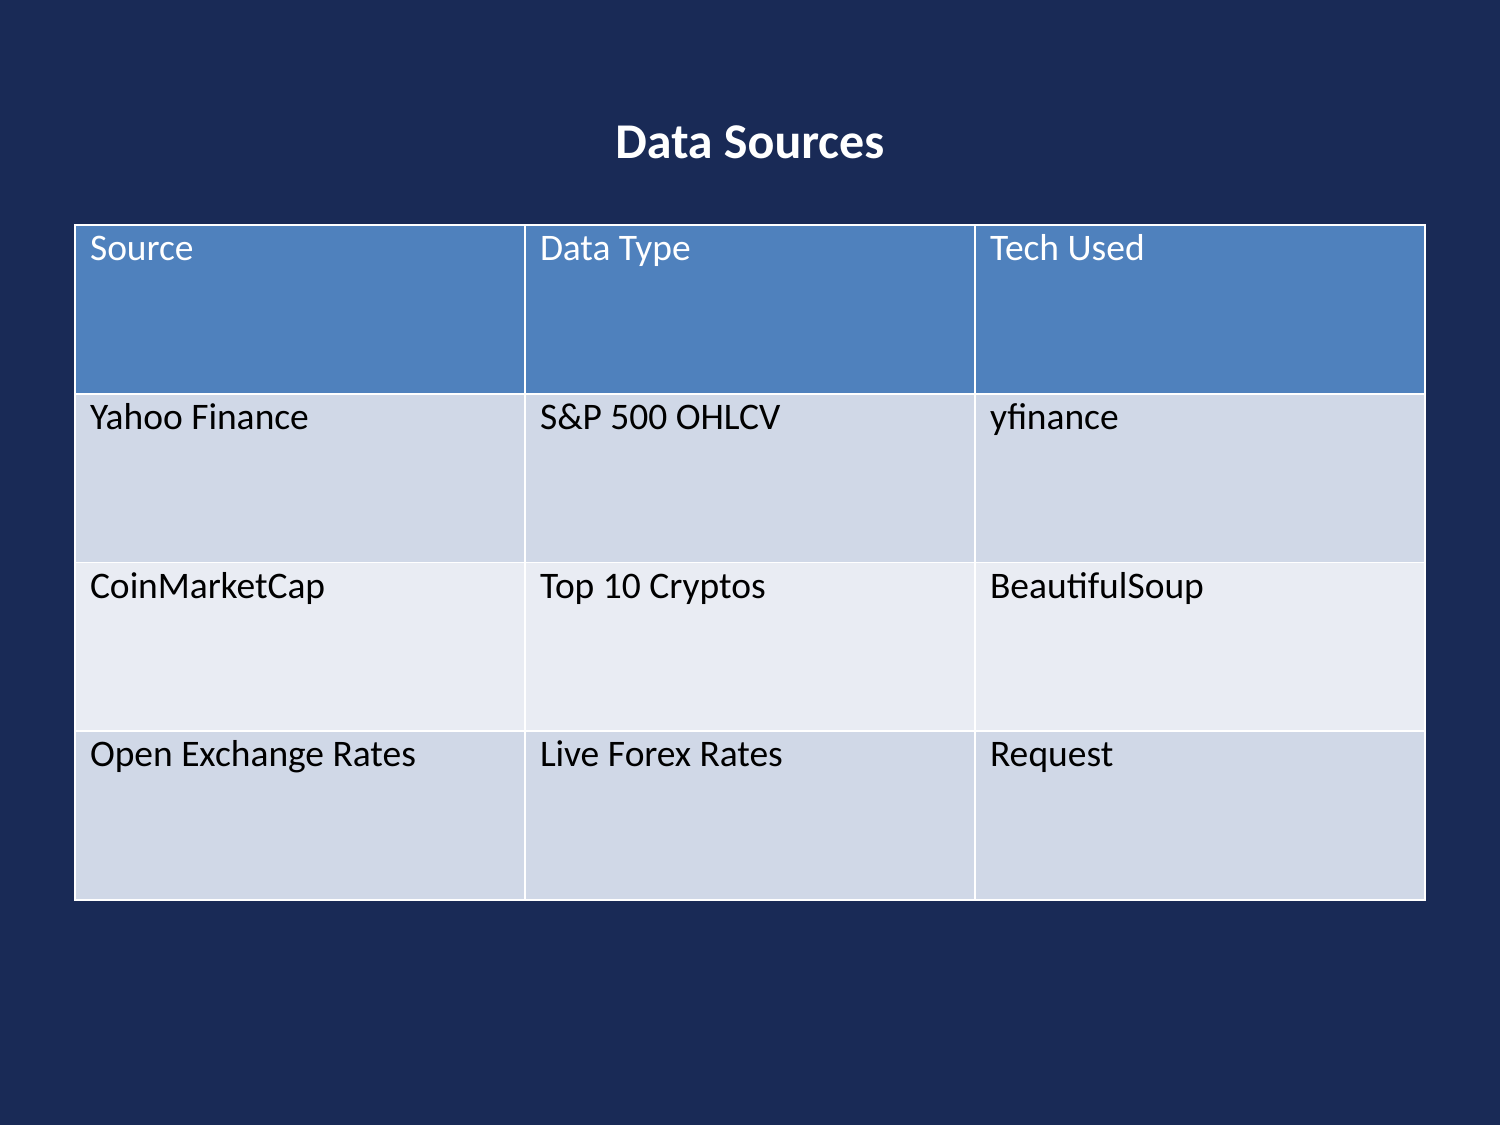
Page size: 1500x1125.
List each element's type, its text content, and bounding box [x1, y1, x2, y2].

title Data Sources [75, 45, 1425, 224]
table_cell Request [976, 732, 1424, 899]
table_cell BeautifulSoup [976, 563, 1424, 730]
table_cell Top 10 Cryptos [526, 563, 974, 730]
table_header Tech Used [976, 226, 1424, 393]
table_header Source [76, 226, 524, 393]
table_header Data Type [526, 226, 974, 393]
table_cell yfinance [976, 395, 1424, 562]
table_cell CoinMarketCap [76, 563, 524, 730]
table_cell S&P 500 OHLCV [526, 395, 974, 562]
table_cell Open Exchange Rates [76, 732, 524, 899]
table_cell Live Forex Rates [526, 732, 974, 899]
table_cell Yahoo Finance [76, 395, 524, 562]
